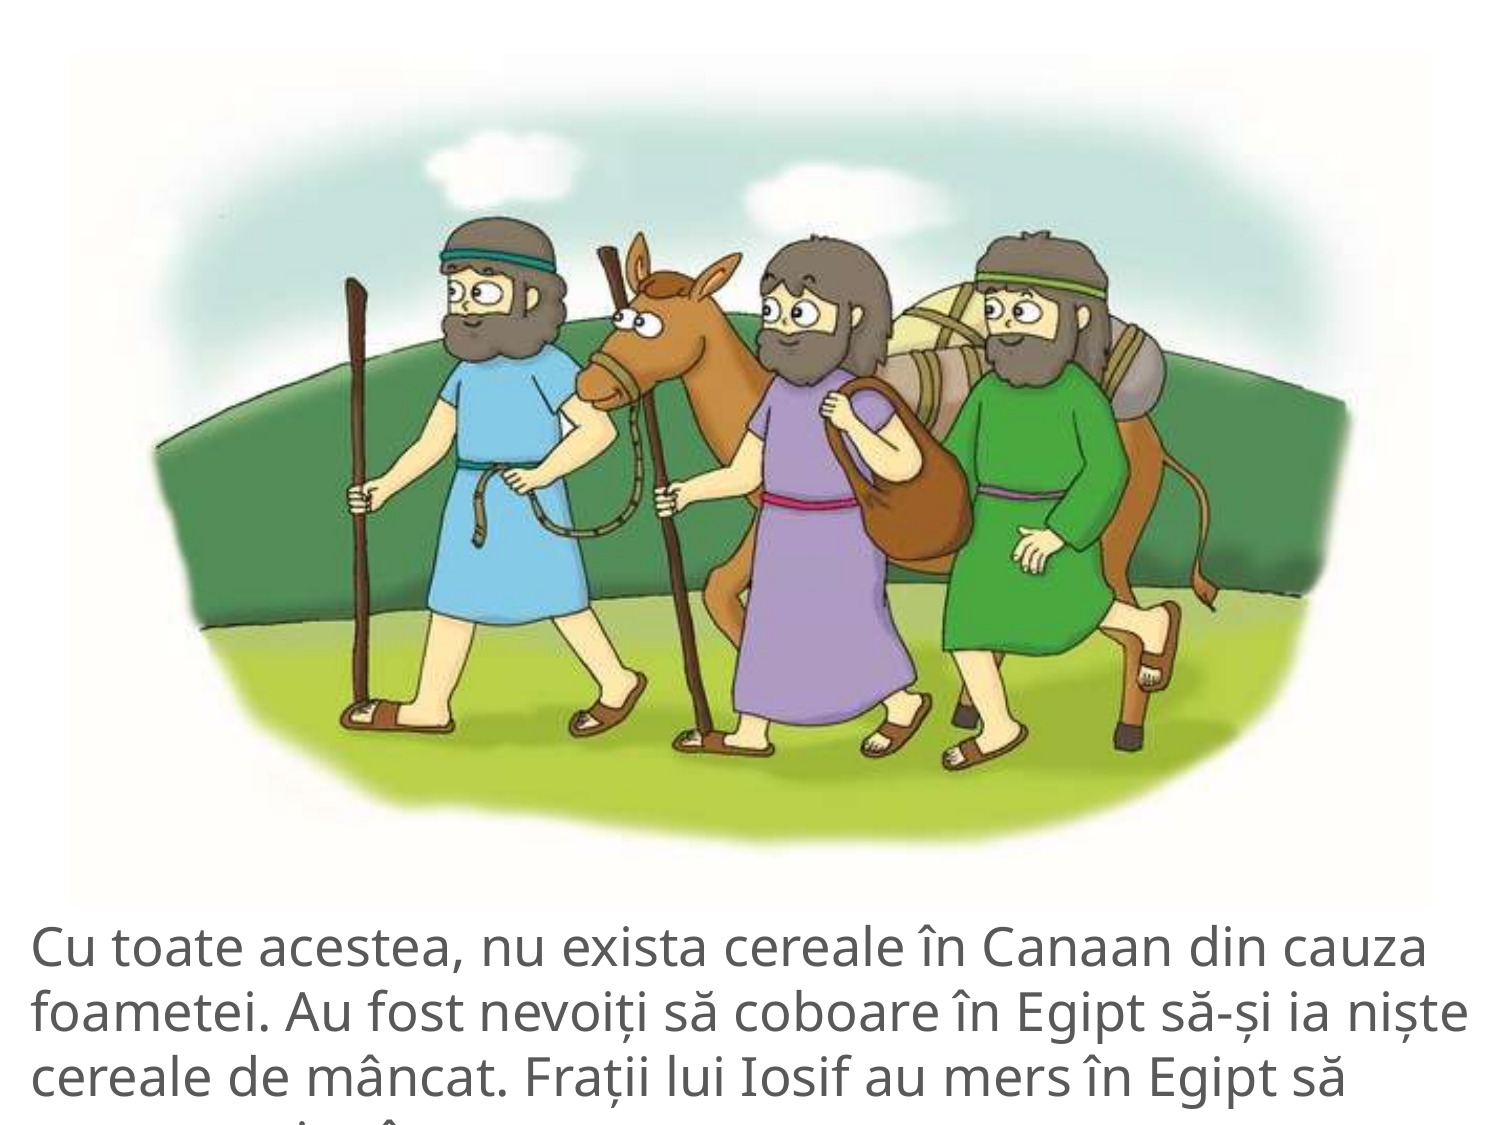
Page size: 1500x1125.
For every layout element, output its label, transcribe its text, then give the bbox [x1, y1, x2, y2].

text_box Cu toate acestea, nu exista cereale în Canaan din cauza foametei. Au fost nevoiți să coboare în Egipt să-și ia niște cereale de mâncat. Frații lui Iosif au mers în Egipt să cumpere și mâncare. [15, 905, 1500, 1125]
picture [67, 54, 1433, 906]
